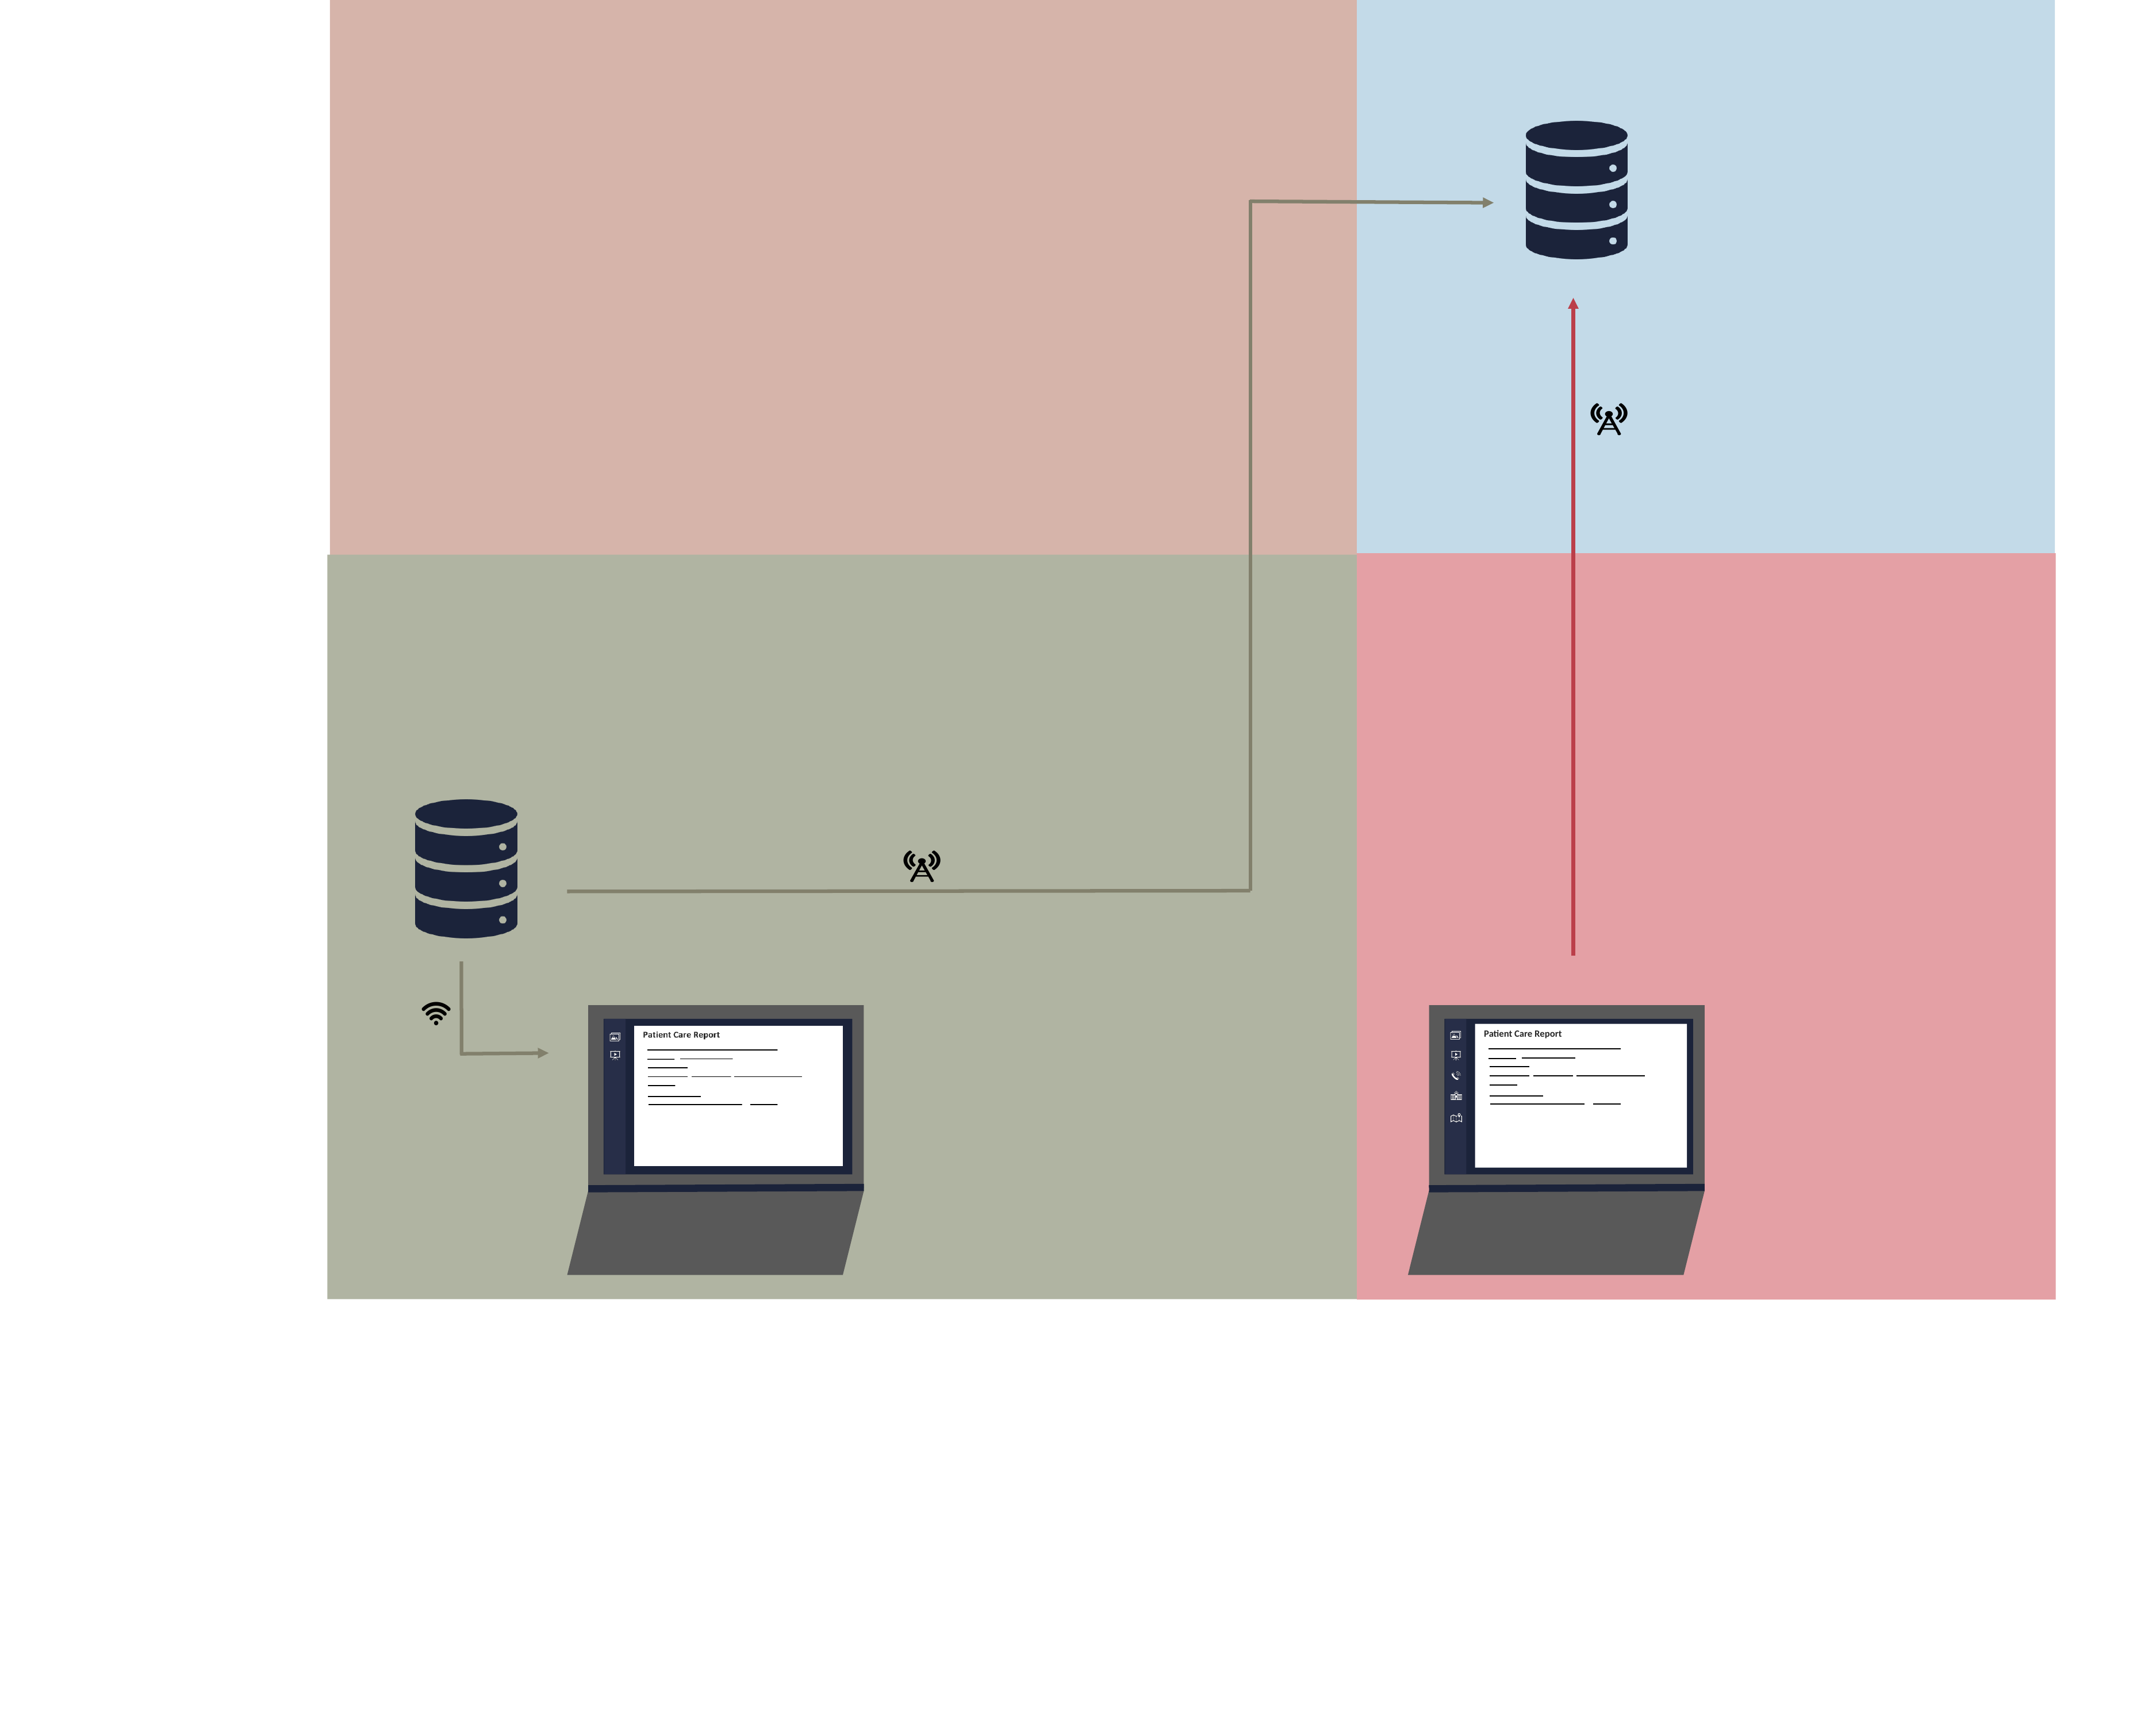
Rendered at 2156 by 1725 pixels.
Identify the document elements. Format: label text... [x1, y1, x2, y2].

text_box [329, 0, 1356, 553]
text_box [603, 1018, 627, 1175]
picture [1585, 401, 1633, 438]
text_box [1475, 1023, 1687, 1168]
picture [609, 1031, 621, 1042]
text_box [1249, 201, 1494, 203]
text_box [588, 1187, 864, 1189]
picture [378, 781, 554, 956]
picture [1449, 1068, 1463, 1082]
text_box [627, 1018, 853, 1175]
text_box [1356, 0, 2056, 552]
text_box [588, 1005, 864, 1185]
text_box [326, 553, 1356, 1301]
picture [897, 848, 946, 885]
text_box [1444, 1018, 1468, 1175]
picture [1489, 102, 1664, 278]
picture [1450, 1029, 1461, 1041]
text_box Patient Care Report [1475, 1023, 1687, 1043]
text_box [1429, 1187, 1705, 1189]
picture [1449, 1111, 1463, 1125]
text_box [1356, 552, 2057, 1301]
text_box [567, 1193, 864, 1275]
picture [634, 1026, 843, 1166]
text_box [1468, 1018, 1693, 1175]
picture [608, 1048, 622, 1062]
text_box [1407, 1193, 1704, 1275]
text_box [1429, 1005, 1705, 1185]
picture [1449, 1048, 1463, 1062]
picture [420, 998, 452, 1031]
picture [1449, 1089, 1463, 1103]
